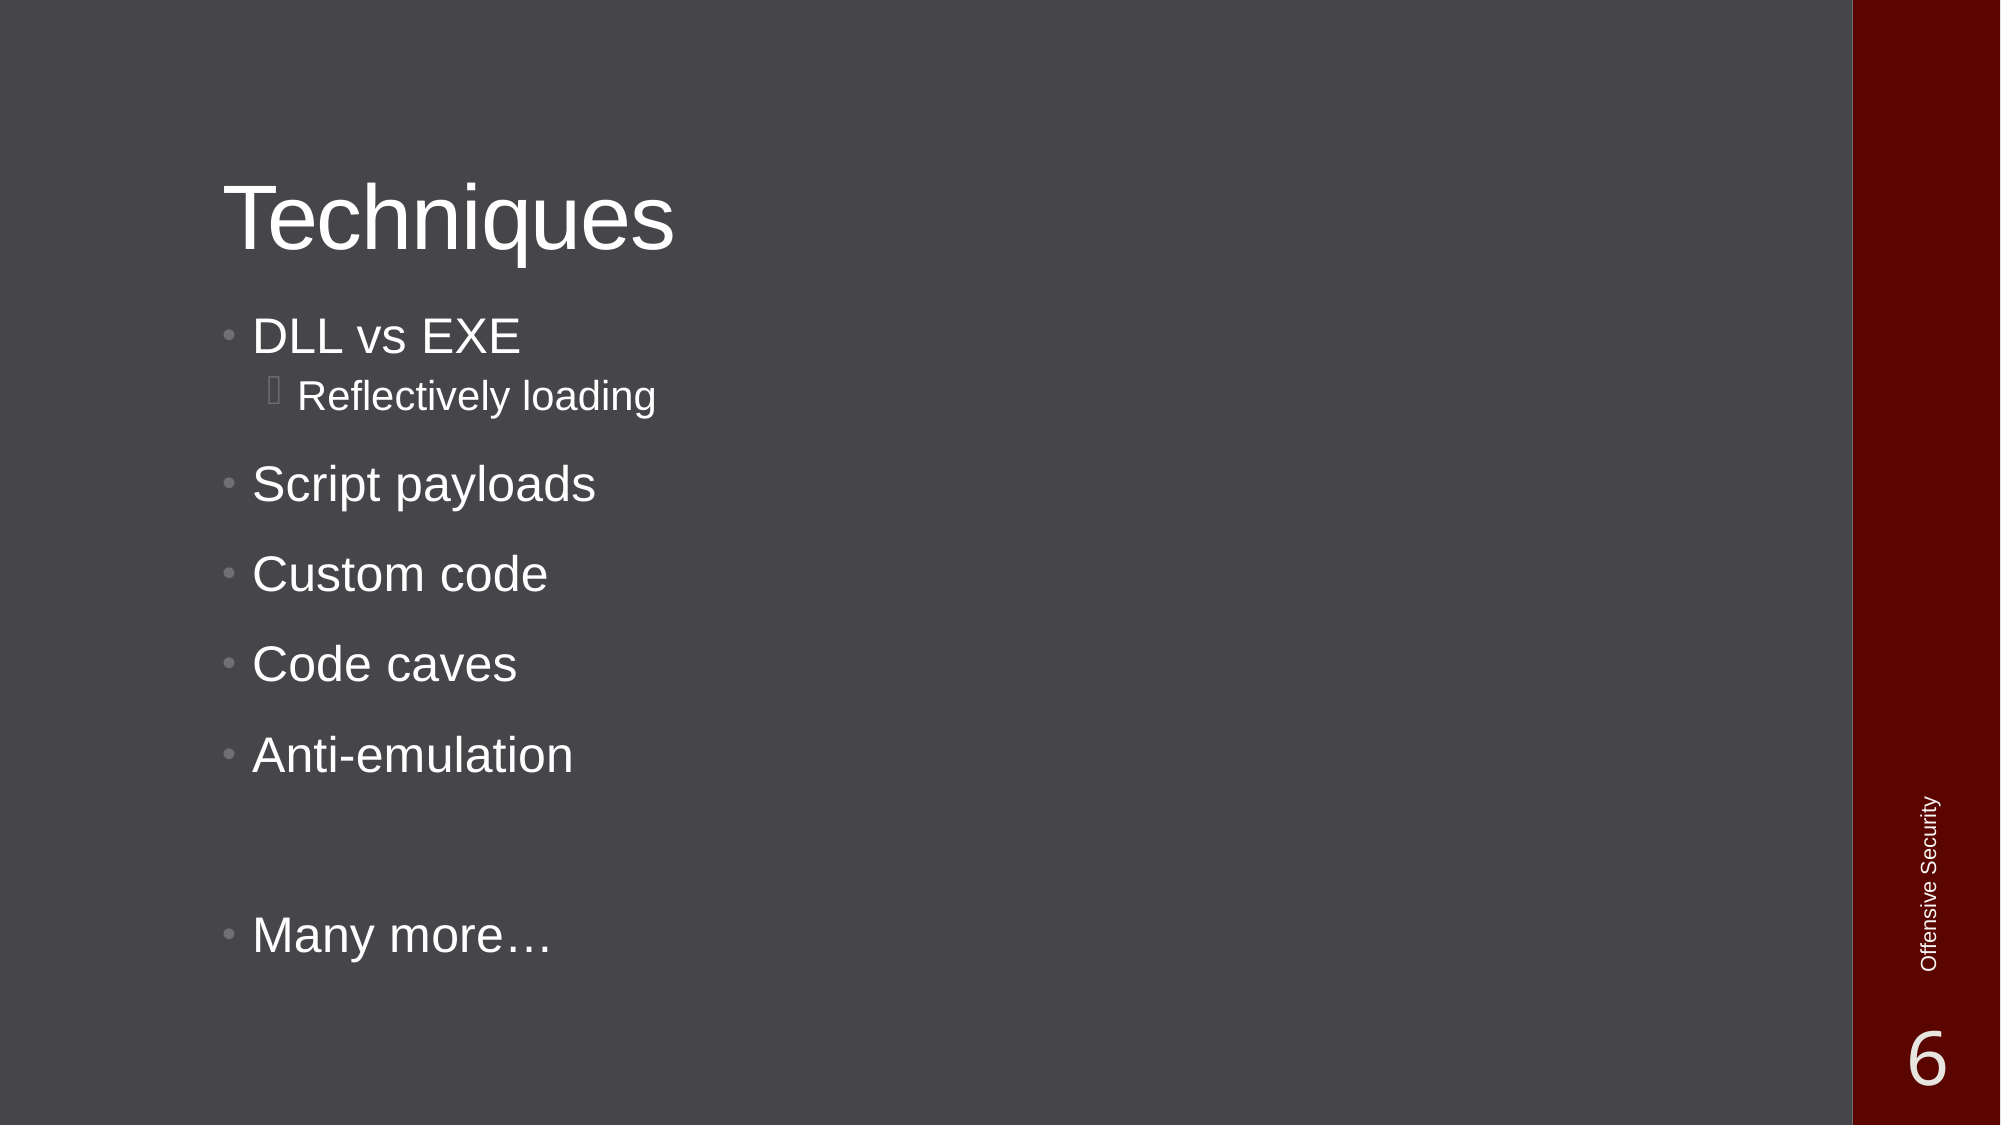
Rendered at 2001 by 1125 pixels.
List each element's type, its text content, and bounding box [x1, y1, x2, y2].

slide_number 6 [1852, 1012, 2000, 1110]
title Techniques [206, 60, 1797, 278]
list DLL vs EXE Reflectively loading Script payloads Custom code Code caves Anti-emulation Many more… [206, 299, 1617, 1014]
footer Offensive Security [1897, 400, 1958, 988]
